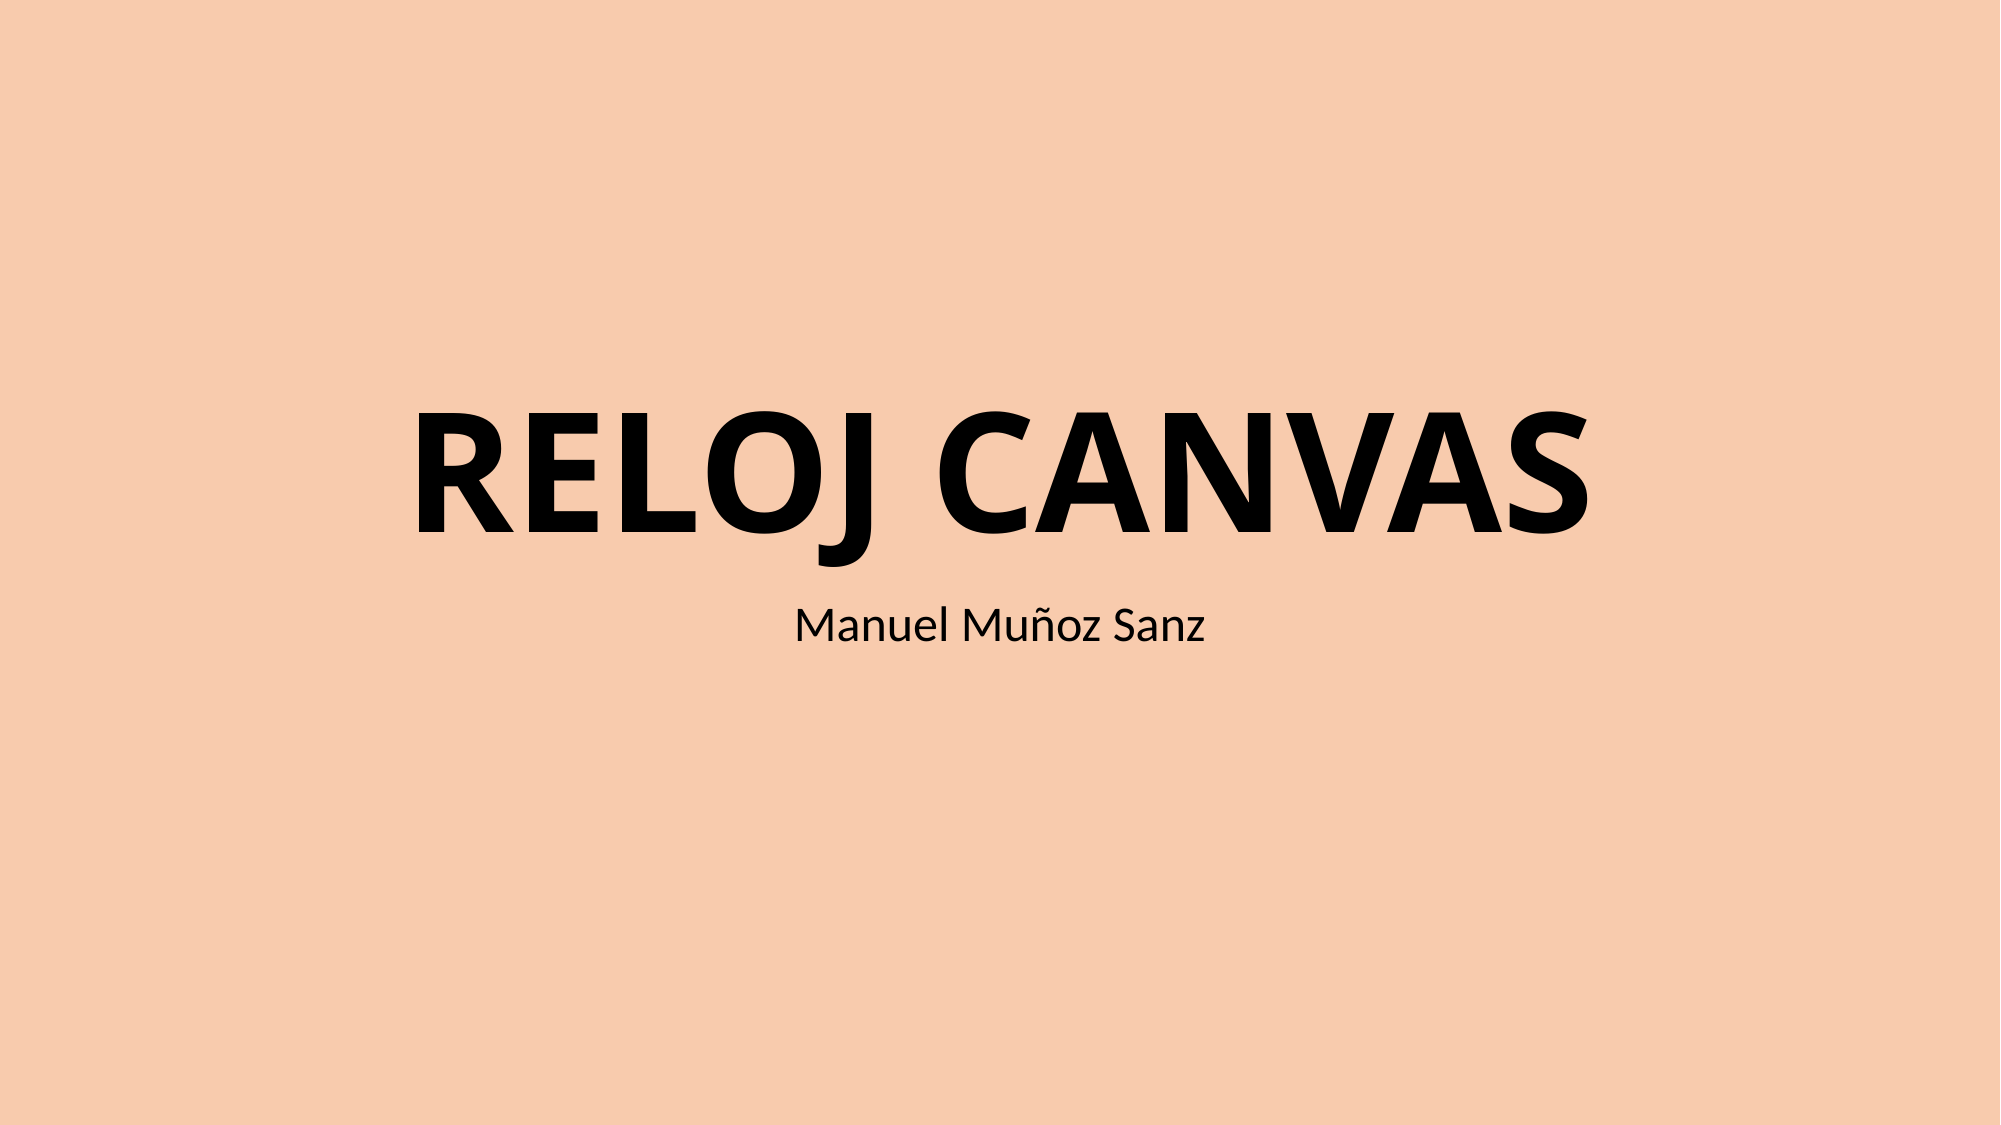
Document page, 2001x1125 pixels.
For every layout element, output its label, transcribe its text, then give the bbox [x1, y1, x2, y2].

subtitle Manuel Muñoz Sanz [249, 590, 1750, 863]
title RELOJ CANVAS [249, 184, 1750, 576]
